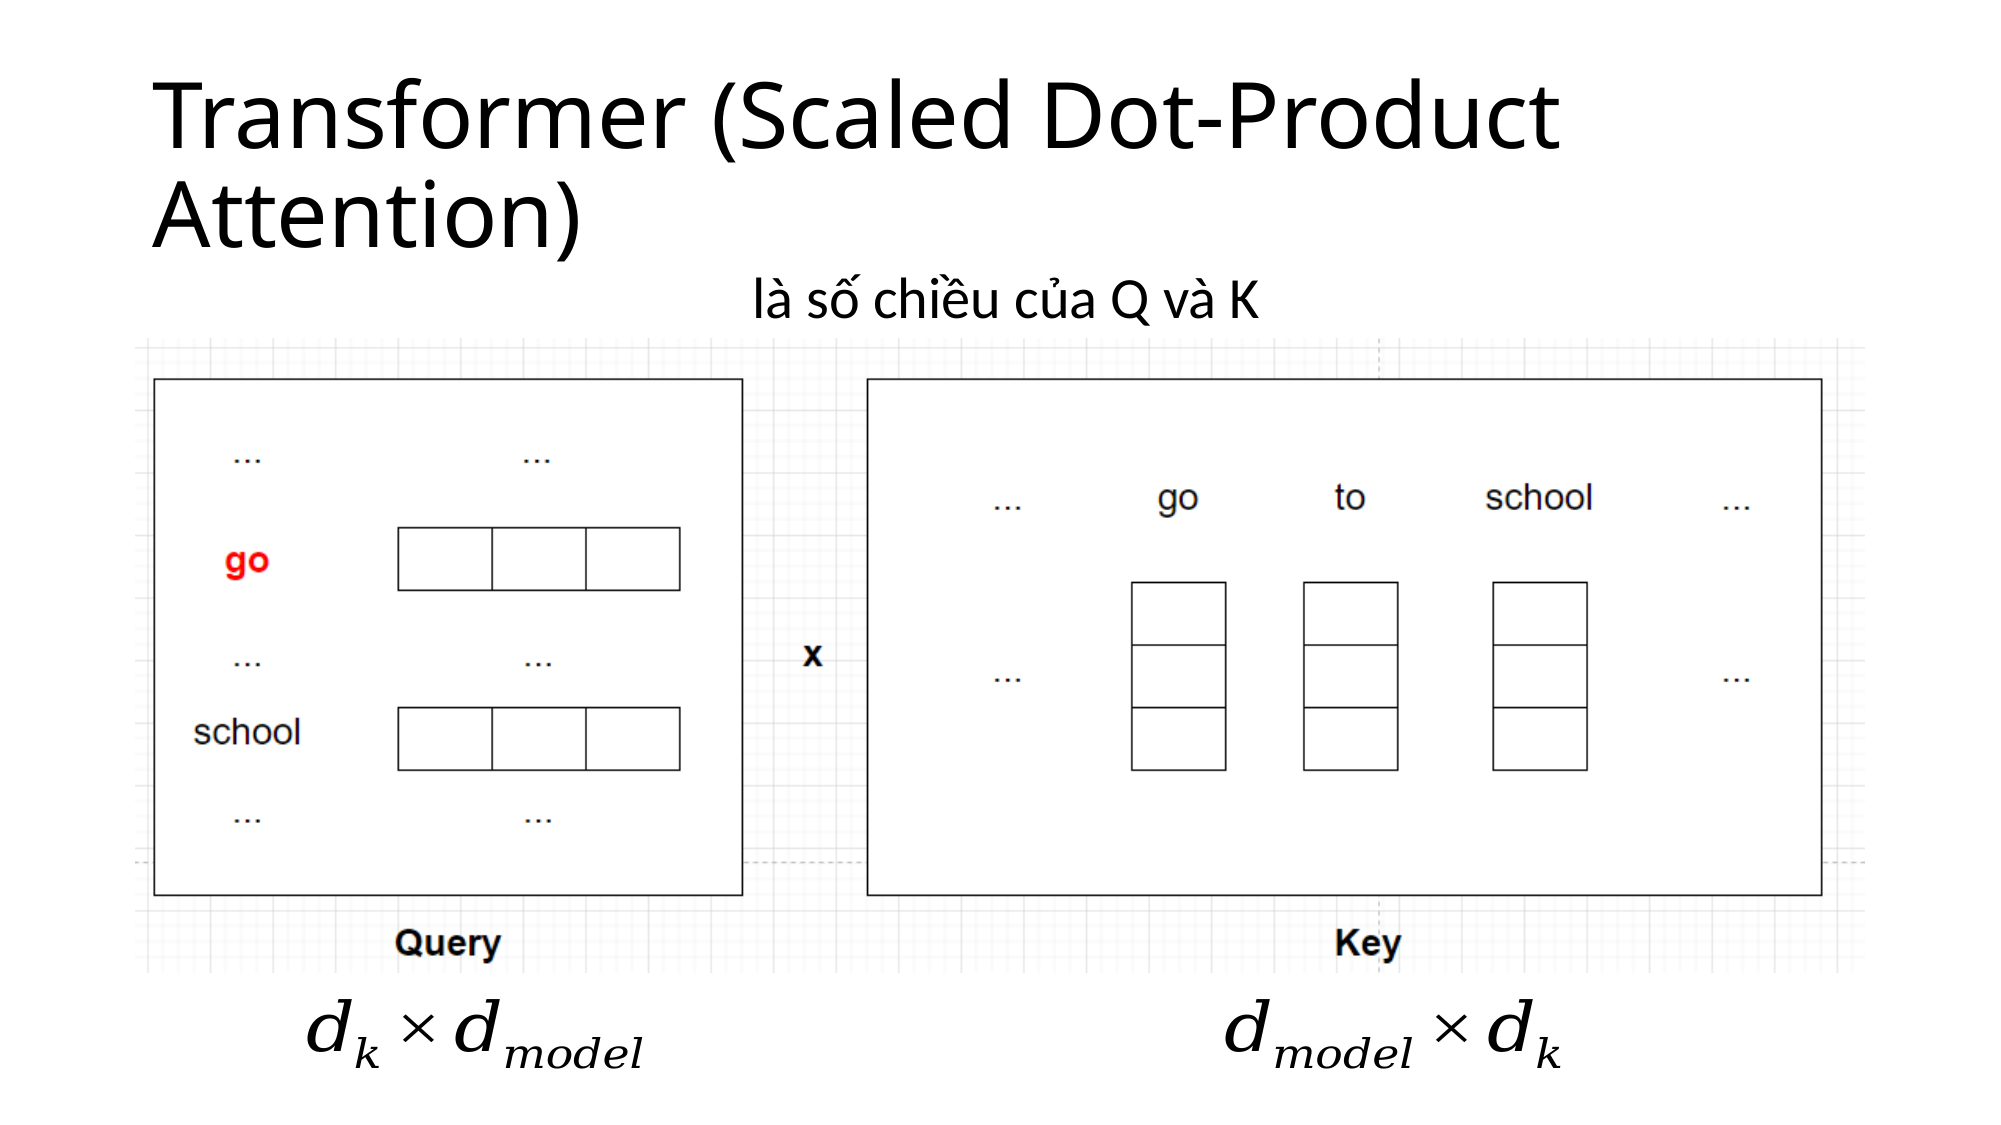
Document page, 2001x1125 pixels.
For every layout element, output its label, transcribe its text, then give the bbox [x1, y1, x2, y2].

picture [135, 338, 1865, 973]
title Transformer (Scaled Dot-Product Attention) [137, 59, 1863, 278]
